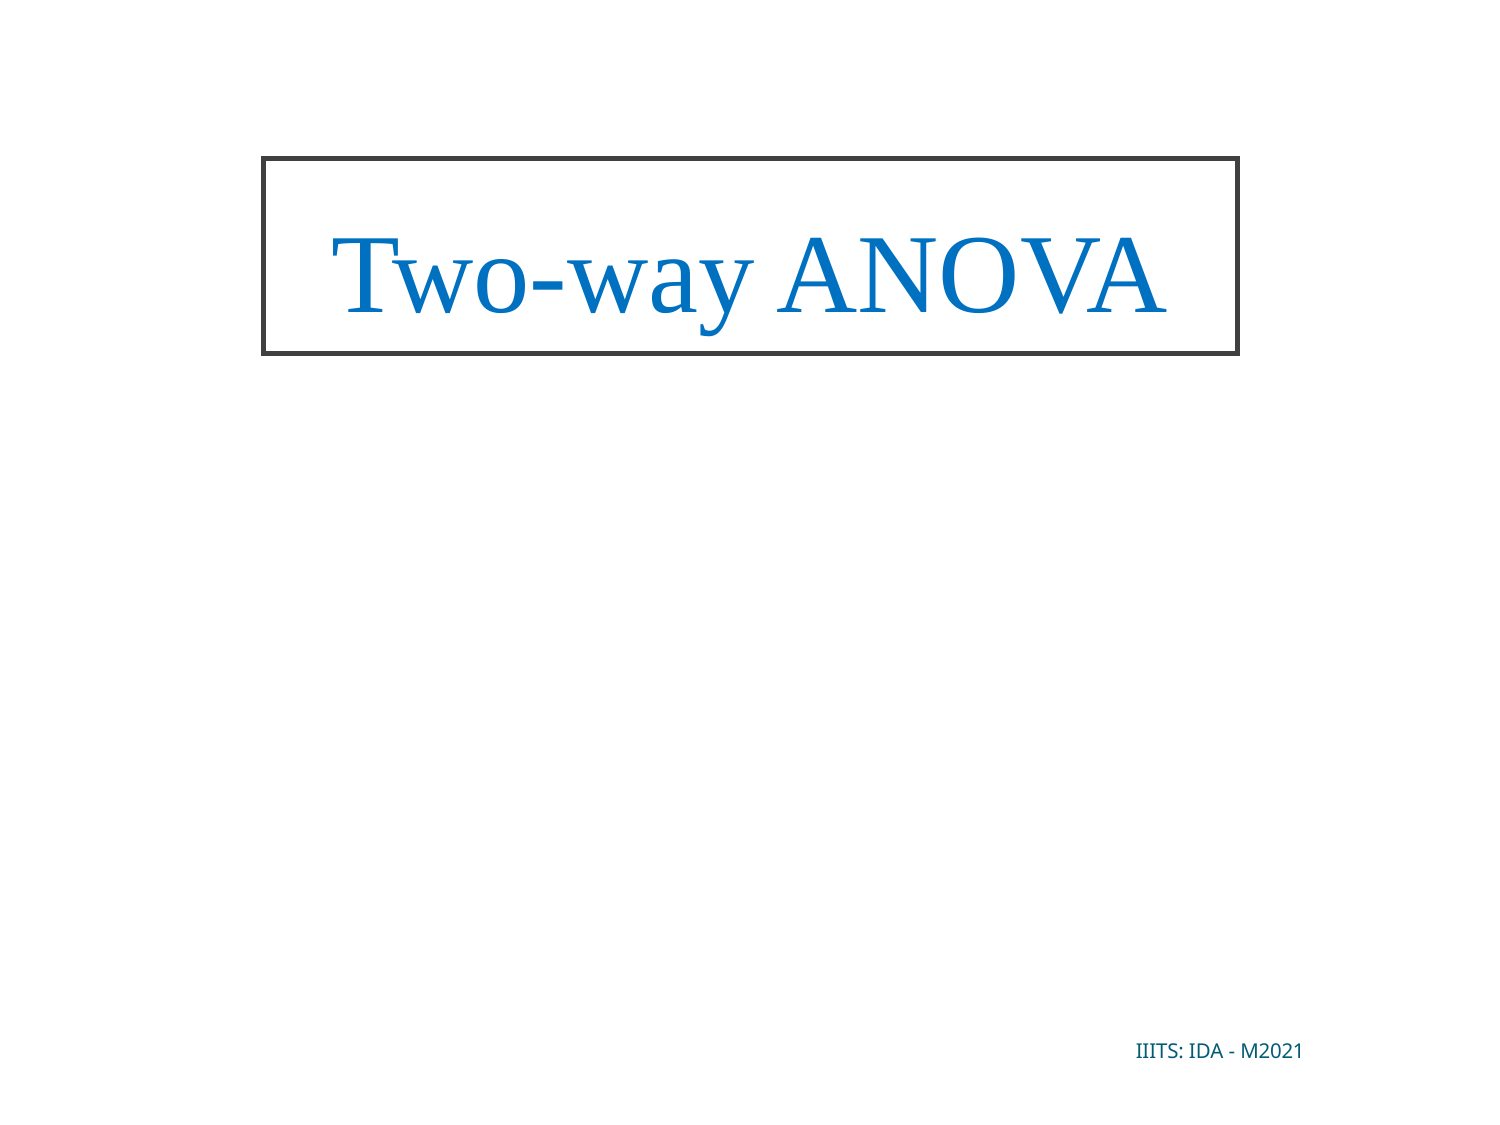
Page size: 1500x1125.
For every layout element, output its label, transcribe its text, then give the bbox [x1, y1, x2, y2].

slide_number IIITS: IDA - M2021 [980, 1023, 1320, 1077]
title [261, 156, 1240, 192]
list Two-way ANOVA [53, 192, 1447, 320]
title [261, 320, 1240, 356]
